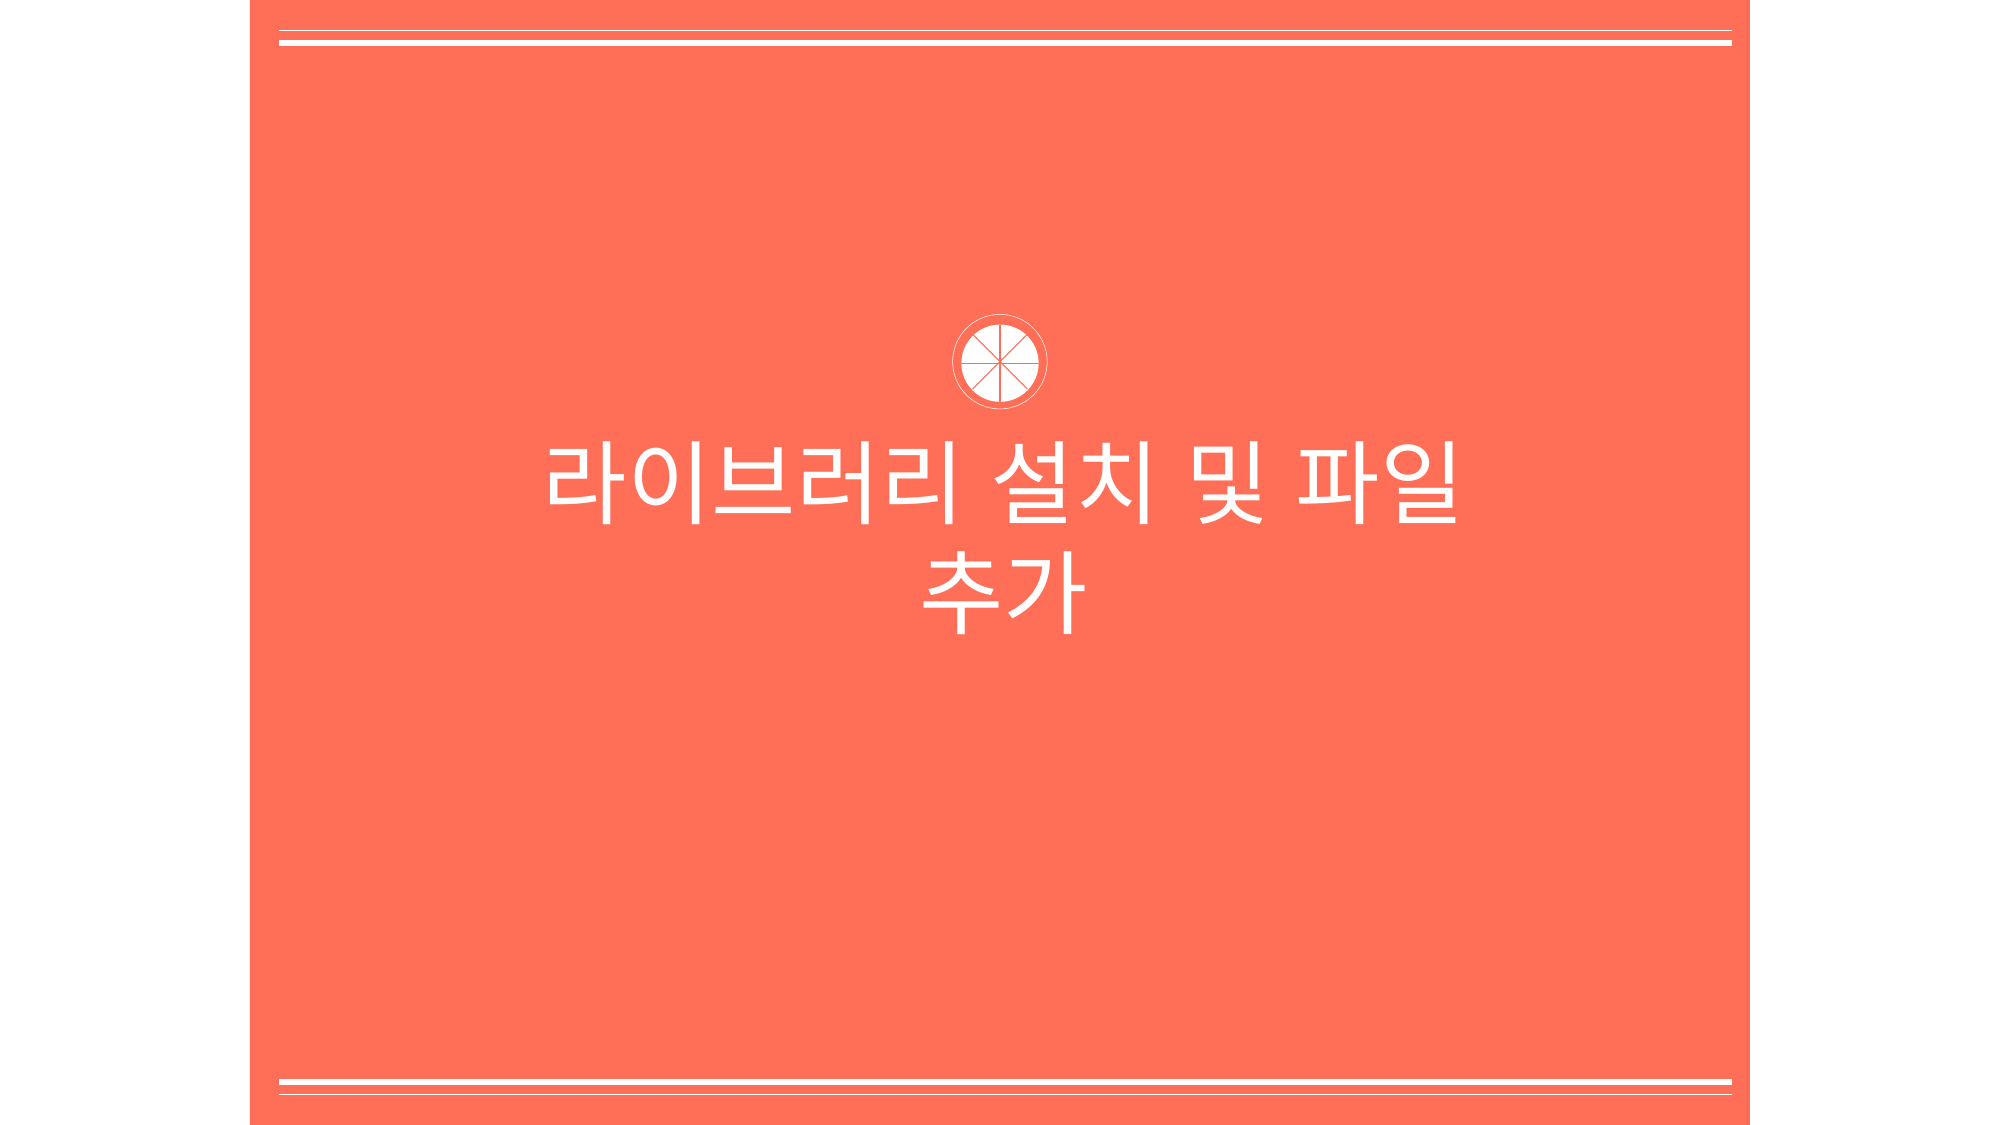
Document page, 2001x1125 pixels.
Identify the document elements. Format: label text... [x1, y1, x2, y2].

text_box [279, 30, 1733, 43]
text_box [249, 0, 1751, 1125]
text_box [279, 1082, 1733, 1094]
text_box 라이브러리 설치 및 파일 추가 [468, 418, 1540, 653]
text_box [952, 314, 1048, 409]
